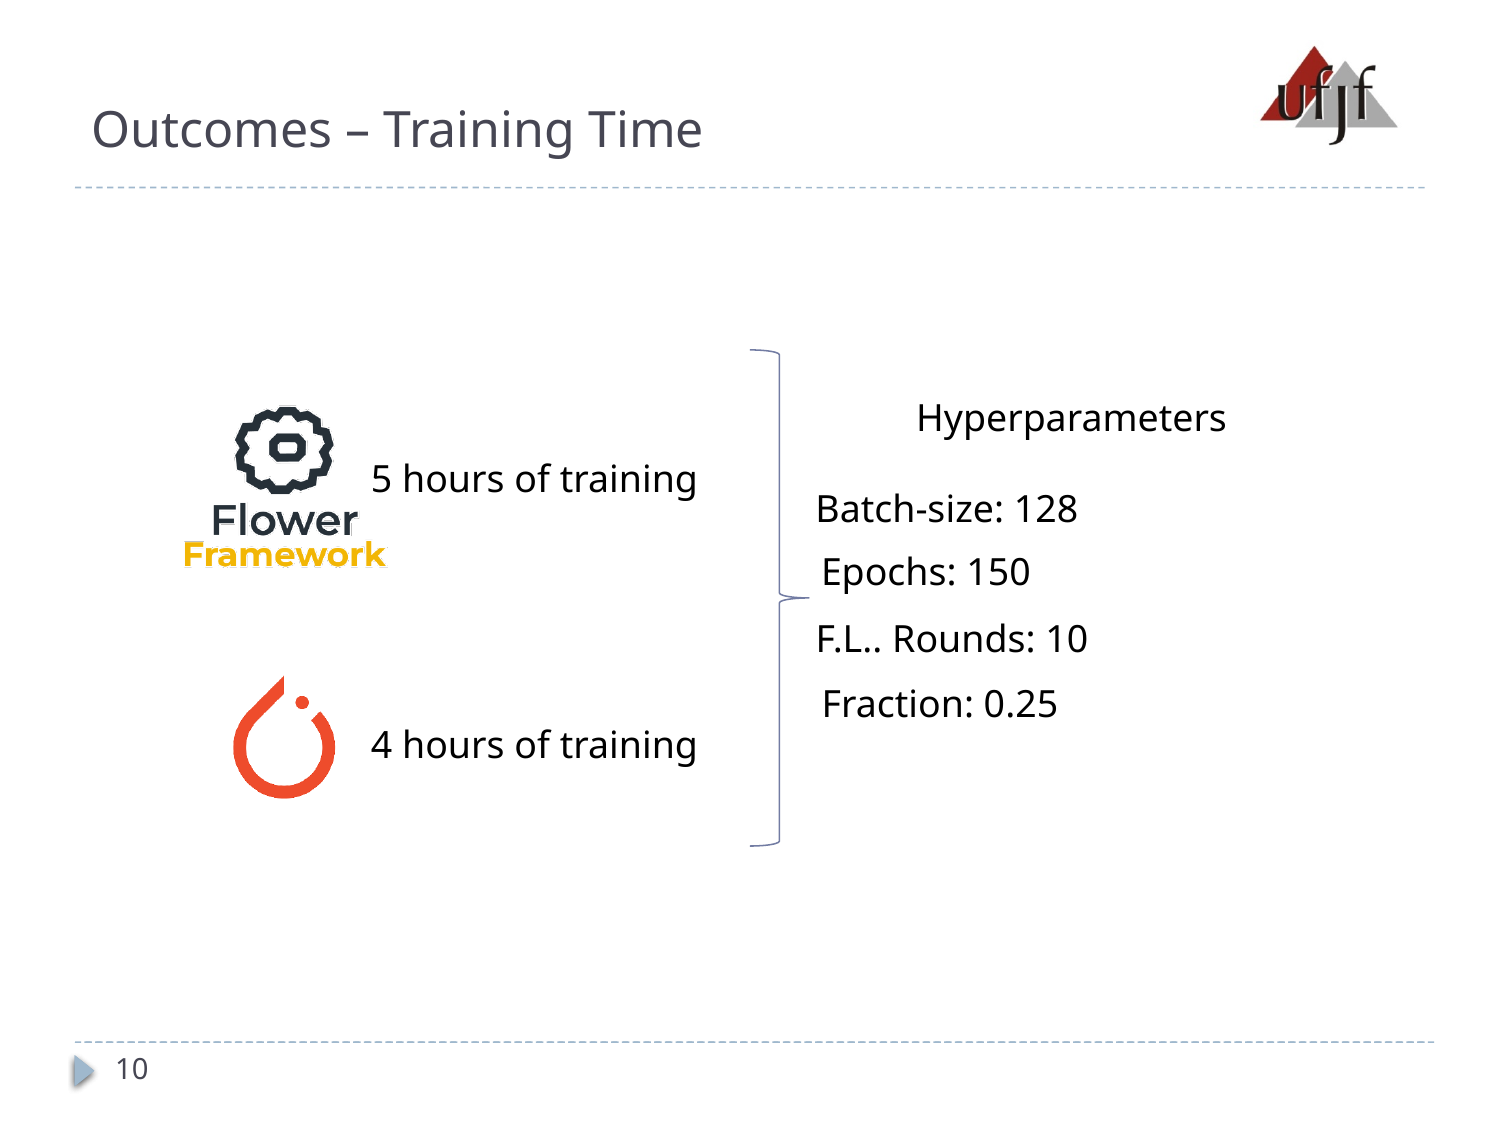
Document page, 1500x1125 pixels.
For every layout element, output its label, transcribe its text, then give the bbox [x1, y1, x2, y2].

text_box Outcomes – Training Time [76, 89, 1258, 165]
text_box F.L.. Rounds: 10 [800, 607, 1104, 668]
text_box [749, 349, 806, 847]
text_box Batch-size: 128 [800, 477, 1094, 538]
slide_number 10 [100, 1042, 426, 1103]
picture [1253, 40, 1404, 151]
text_box 8 [1387, 1009, 1460, 1125]
text_box 4 hours of training [356, 713, 714, 774]
text_box Fraction: 0.25 [806, 672, 1074, 733]
text_box Hyperparameters [901, 386, 1242, 447]
text_box 5 hours of training [409, 447, 714, 507]
picture [167, 373, 402, 607]
text_box Epochs: 150 [806, 540, 1046, 601]
picture [231, 670, 338, 802]
